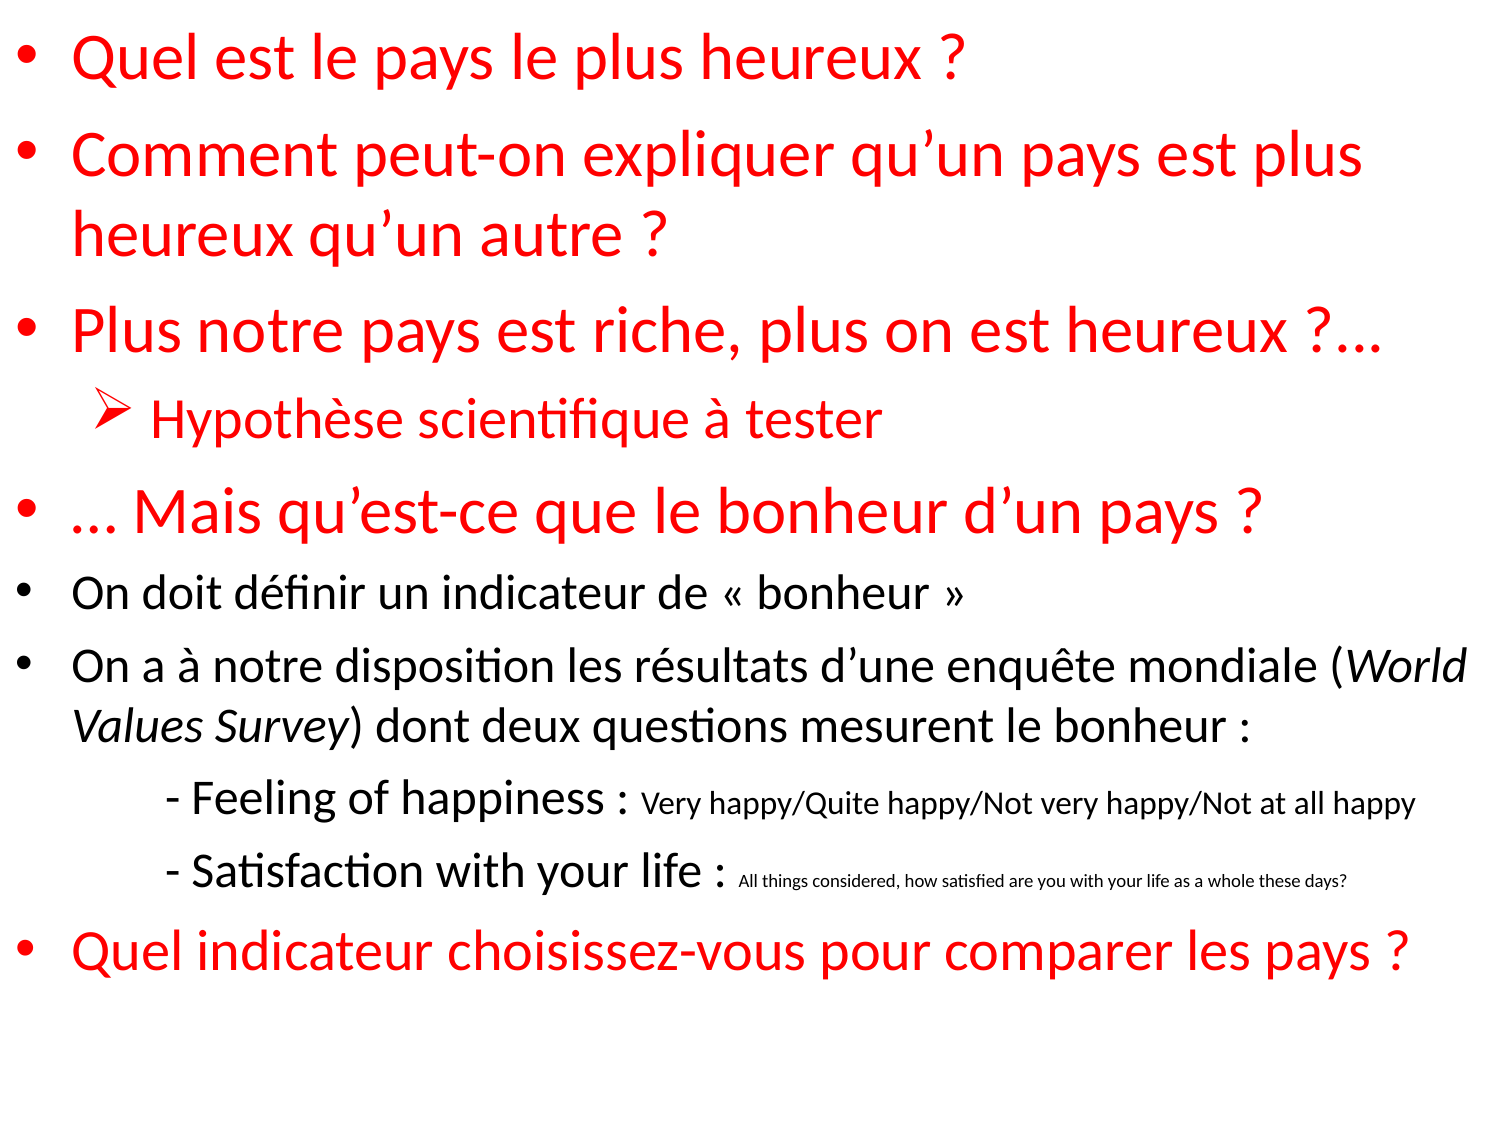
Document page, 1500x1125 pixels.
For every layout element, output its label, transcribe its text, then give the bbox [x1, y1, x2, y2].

text_box Quel indicateur choisissez-vous pour comparer les pays ? [0, 905, 1500, 1049]
text_box [72, 231, 1455, 376]
